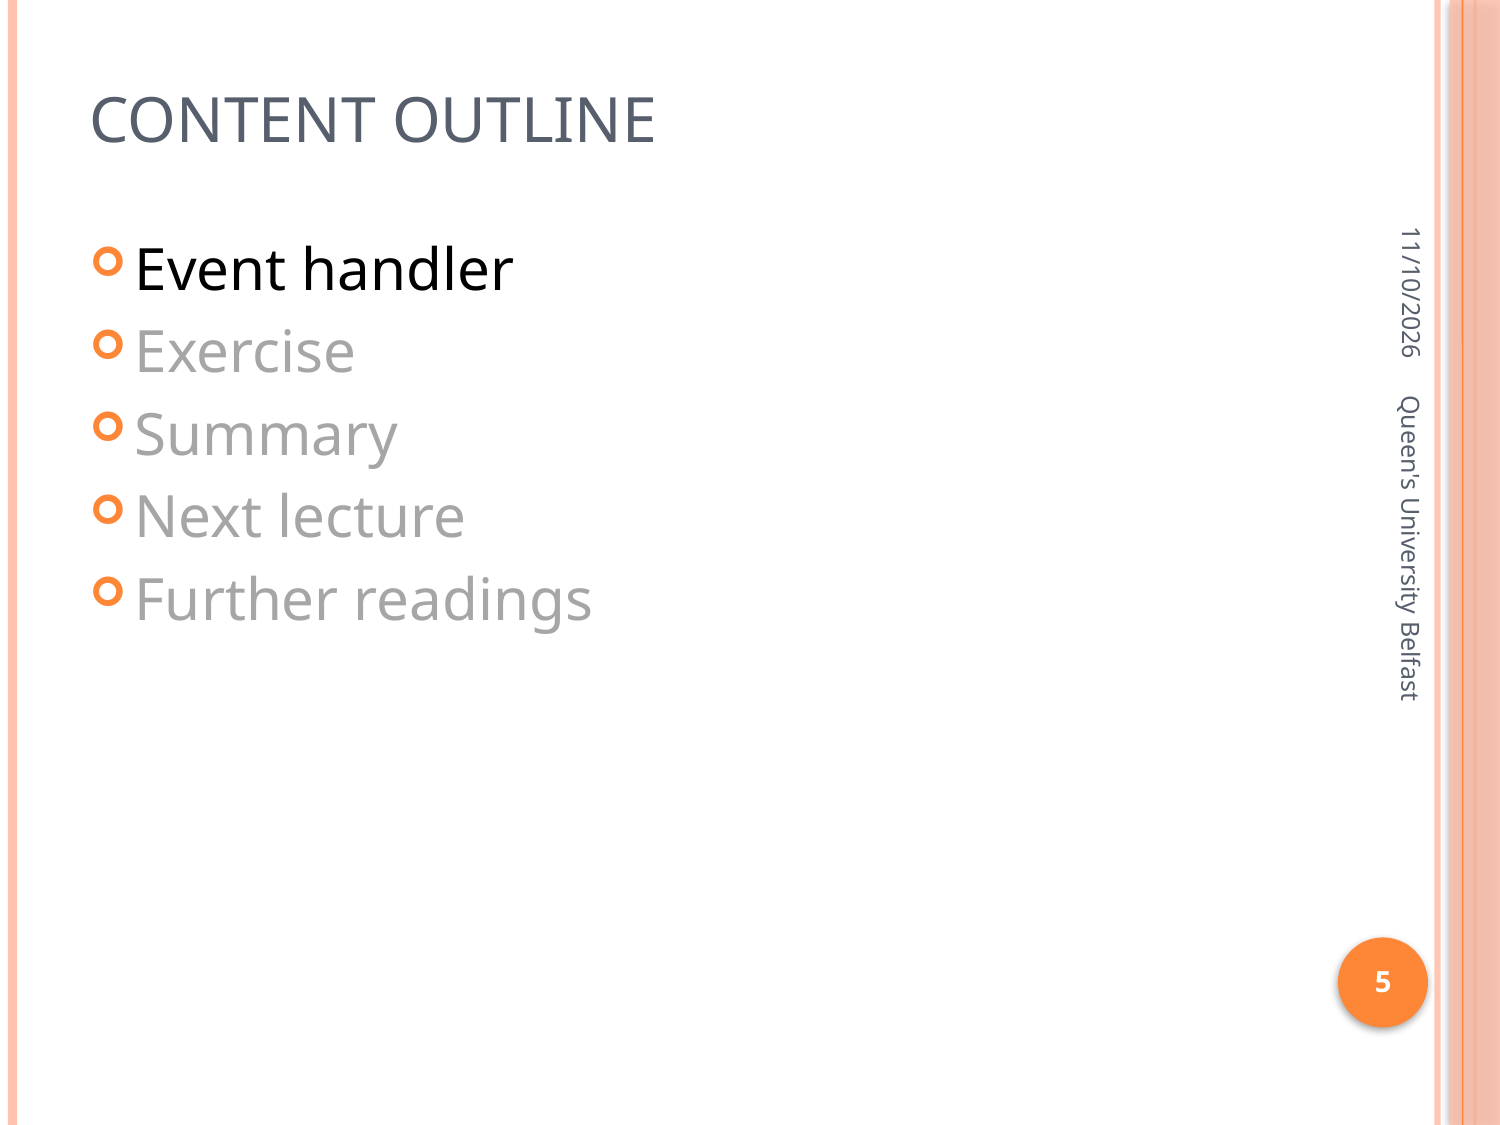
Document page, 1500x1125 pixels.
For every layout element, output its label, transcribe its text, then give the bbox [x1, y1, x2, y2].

list Event handler Exercise Summary Next lecture Further readings [75, 224, 1300, 1062]
footer Queen's University Belfast [1379, 380, 1440, 906]
slide_number 5 [1333, 940, 1434, 1027]
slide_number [1378, 43, 1442, 374]
title Content outline [75, 45, 1300, 163]
